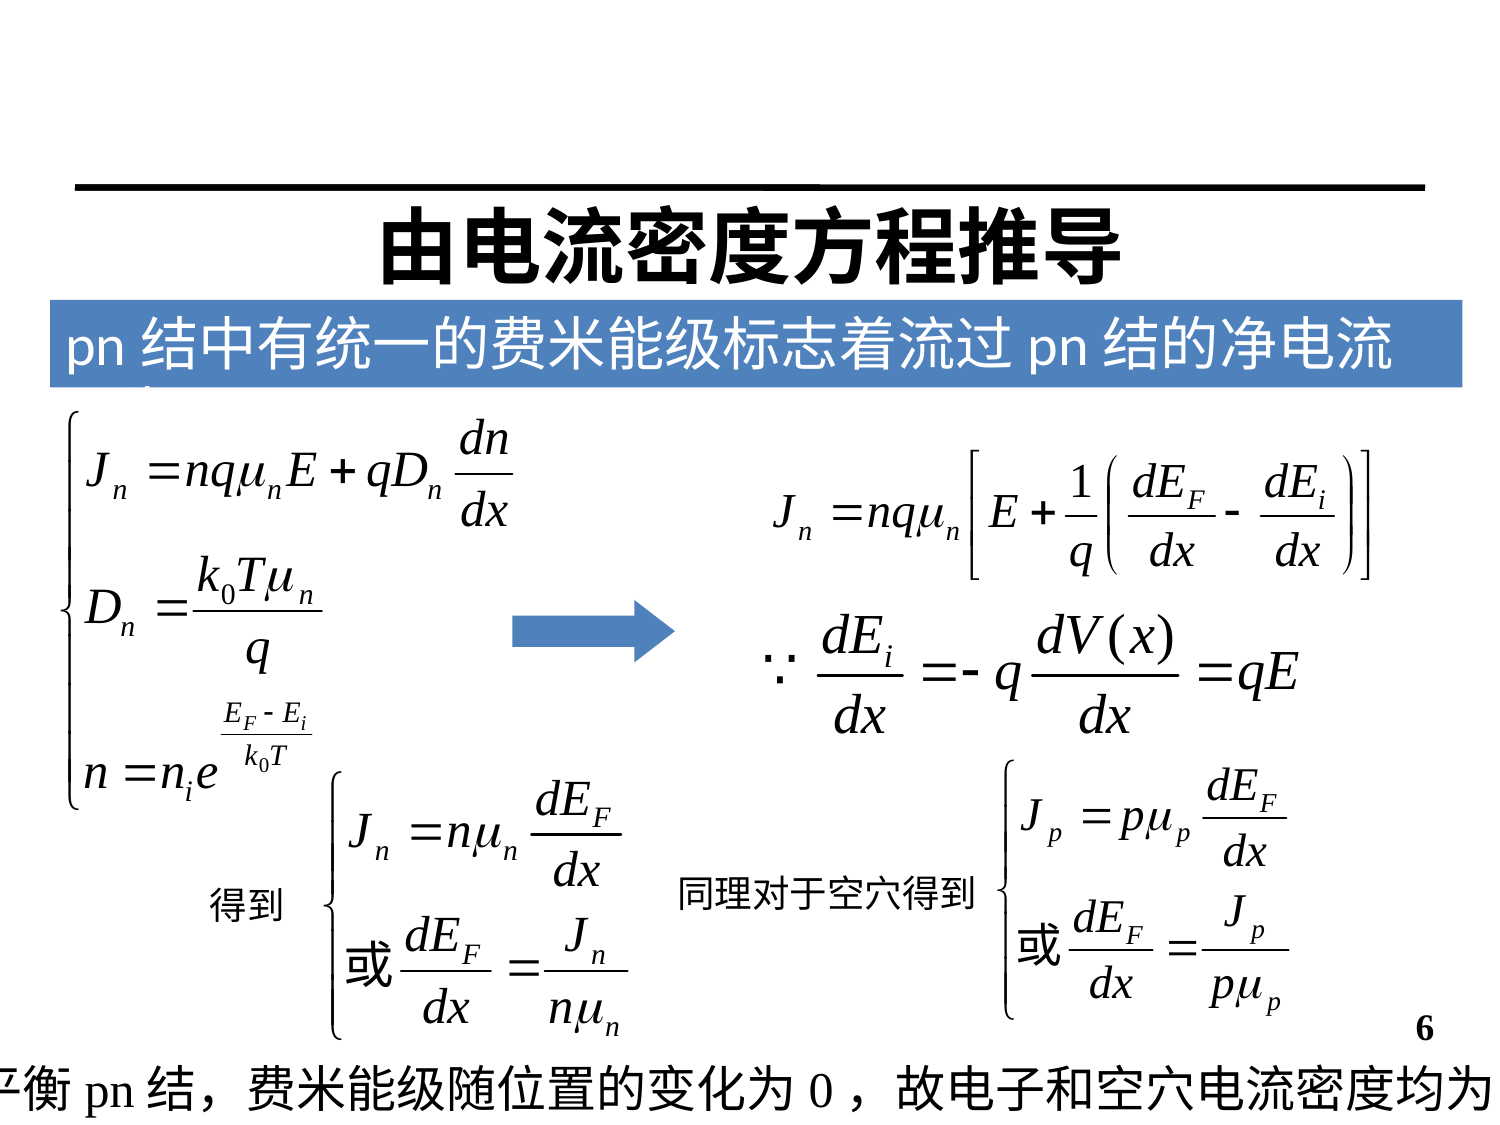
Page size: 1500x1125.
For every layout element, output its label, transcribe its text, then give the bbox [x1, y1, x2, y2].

text_box 同理对于空穴得到 [662, 862, 982, 923]
list pn结中有统一的费米能级标志着流过pn结的净电流为0 [50, 299, 1463, 388]
title 由电流密度方程推导 [75, 99, 1425, 288]
text_box [529, 599, 675, 663]
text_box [987, 749, 1301, 1032]
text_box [762, 599, 1313, 747]
text_box 得到 [194, 874, 300, 935]
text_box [49, 398, 526, 824]
text_box 平衡pn结，费米能级随位置的变化为0，故电子和空穴电流密度均为0 [0, 1049, 1500, 1125]
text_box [312, 762, 638, 1051]
slide_number 6 [1268, 995, 1500, 1049]
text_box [762, 442, 1388, 589]
